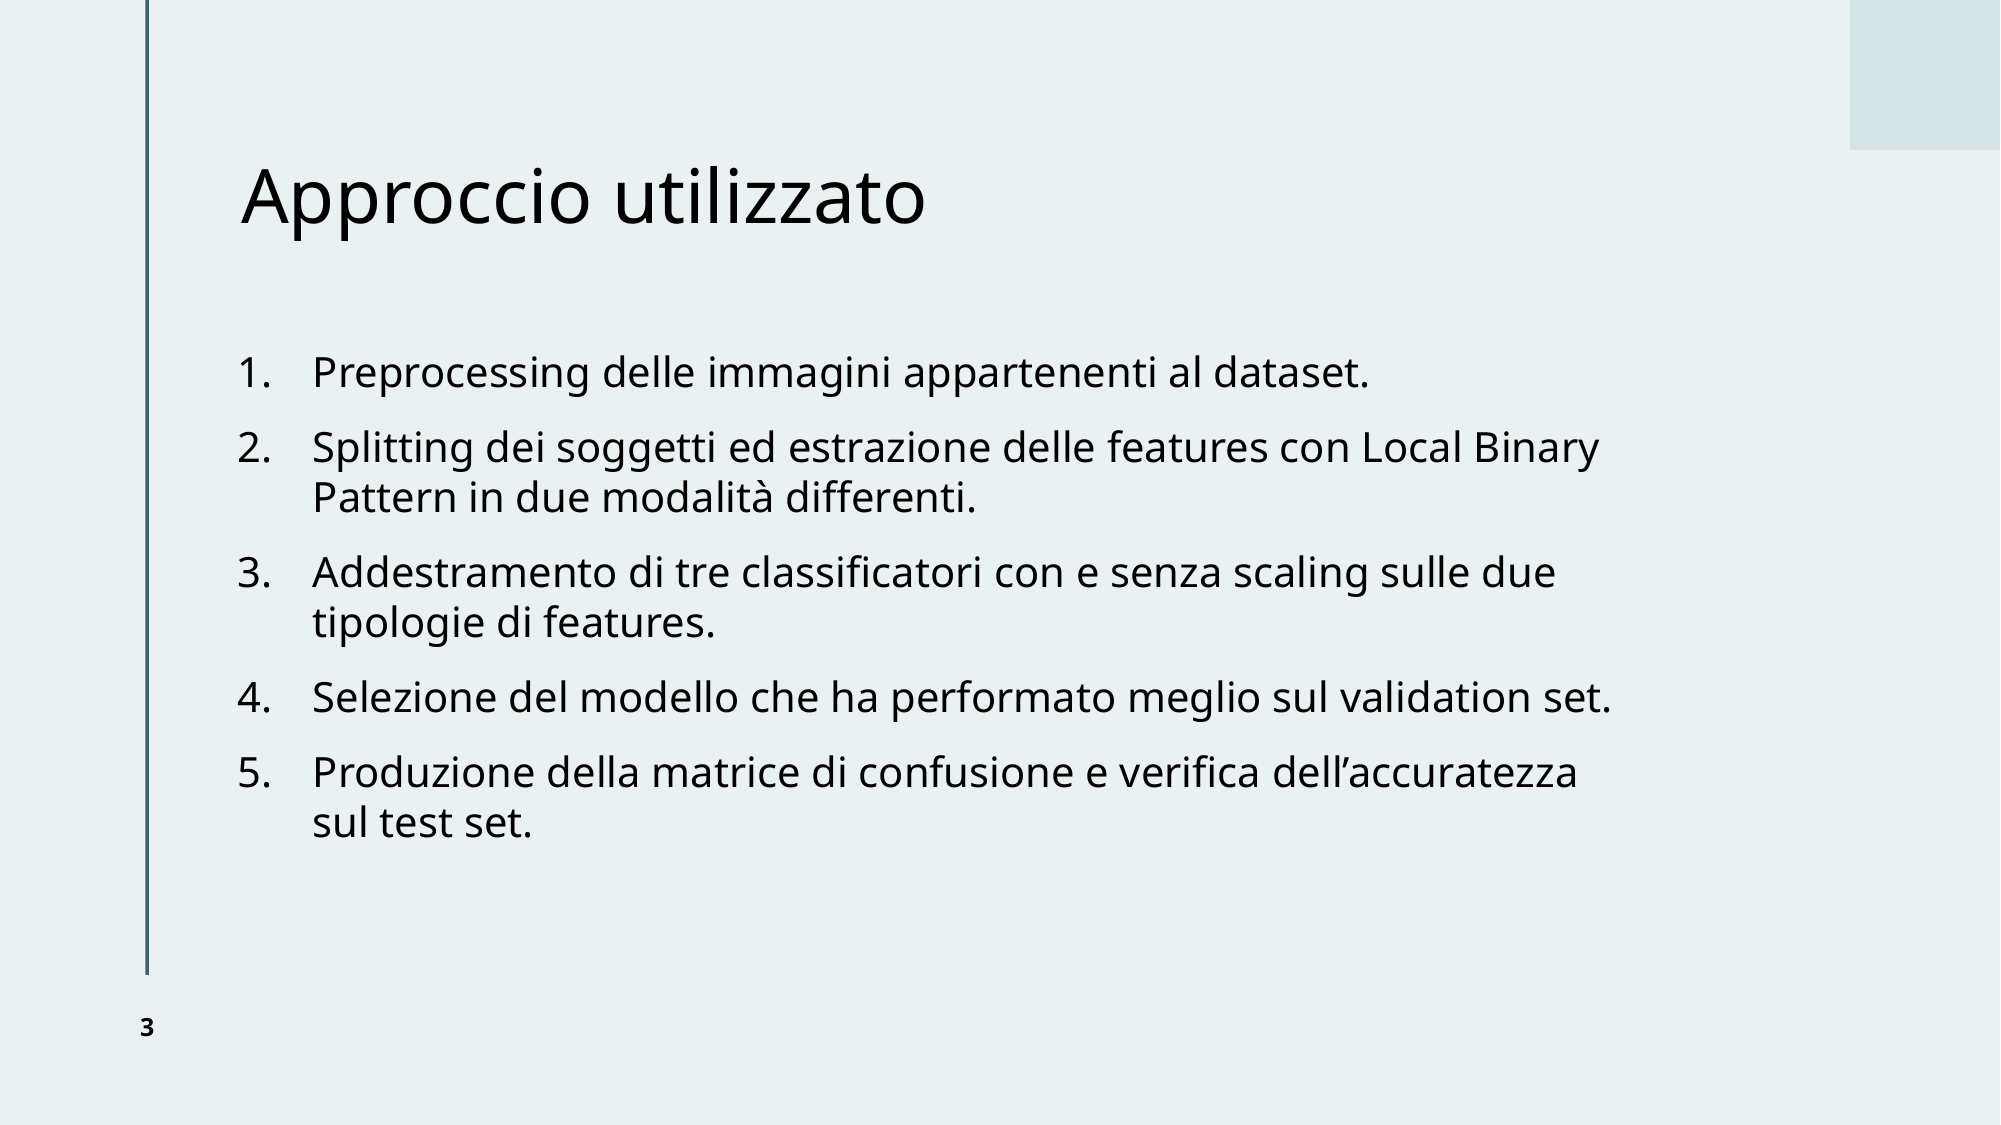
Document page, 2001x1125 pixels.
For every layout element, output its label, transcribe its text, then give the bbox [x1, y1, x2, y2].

list Preprocessing delle immagini appartenenti al dataset. Splitting dei soggetti ed estrazione delle features con Local Binary Pattern in due modalità differenti. Addestramento di tre classificatori con e senza scaling sulle due tipologie di features. Selezione del modello che ha performato meglio sul validation set. Produzione della matrice di confusione e verifica dell’accuratezza sul test set. [237, 345, 1639, 1022]
title Approccio utilizzato [240, 82, 1743, 317]
slide_number 3 [67, 975, 227, 1082]
